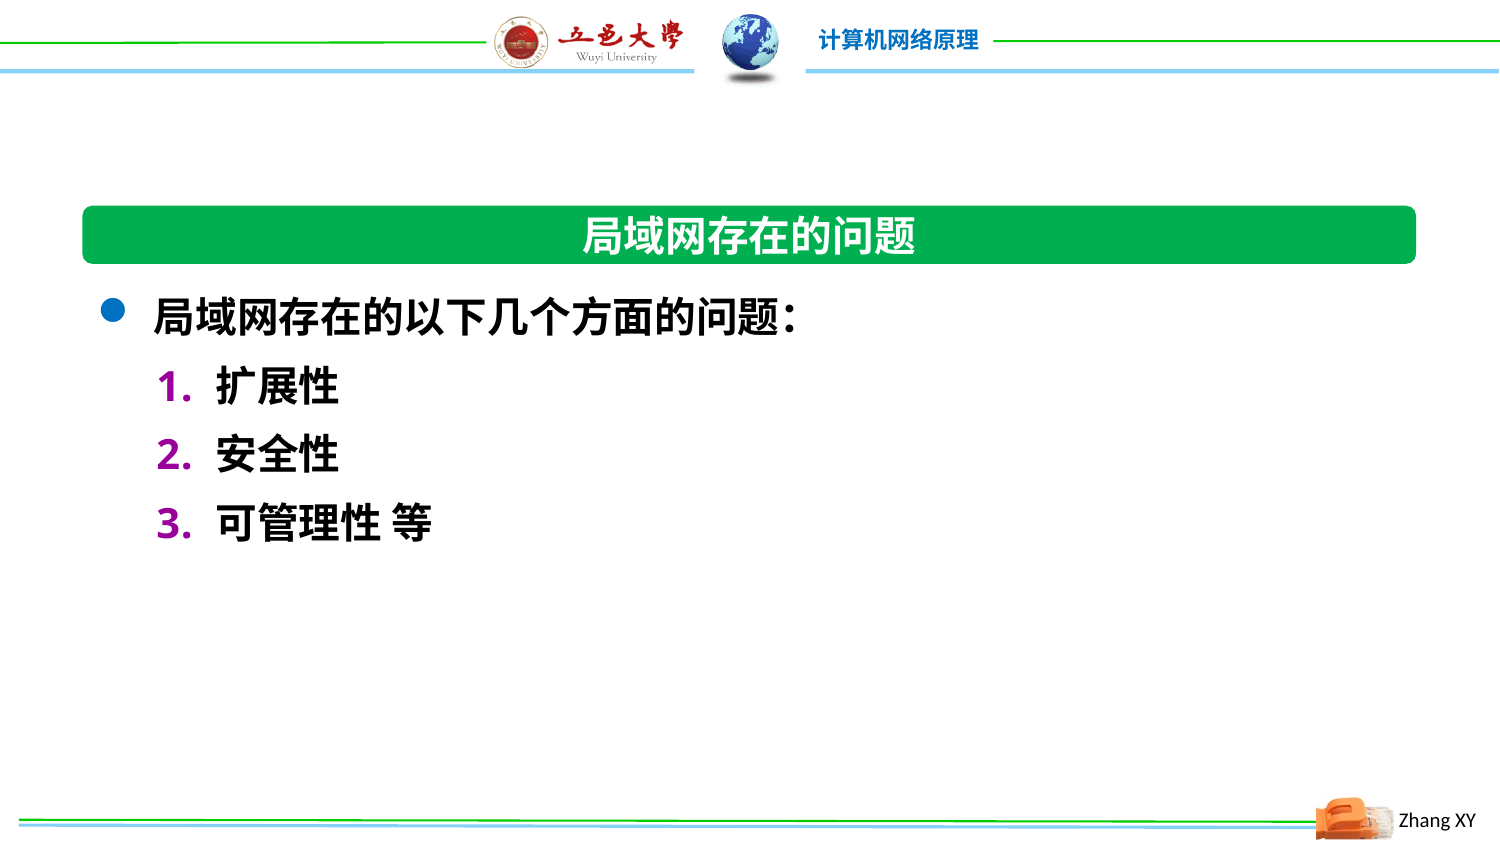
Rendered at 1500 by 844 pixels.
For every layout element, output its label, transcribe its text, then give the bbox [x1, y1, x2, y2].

text_box 局域网存在的问题 [567, 201, 931, 267]
picture [494, 15, 697, 69]
picture [720, 12, 780, 88]
picture [1316, 796, 1394, 840]
text_box [82, 205, 567, 264]
text_box [931, 205, 1417, 264]
text_box 局域网存在的以下几个方面的问题： 扩展性 安全性 可管理性 等 [82, 264, 1416, 555]
